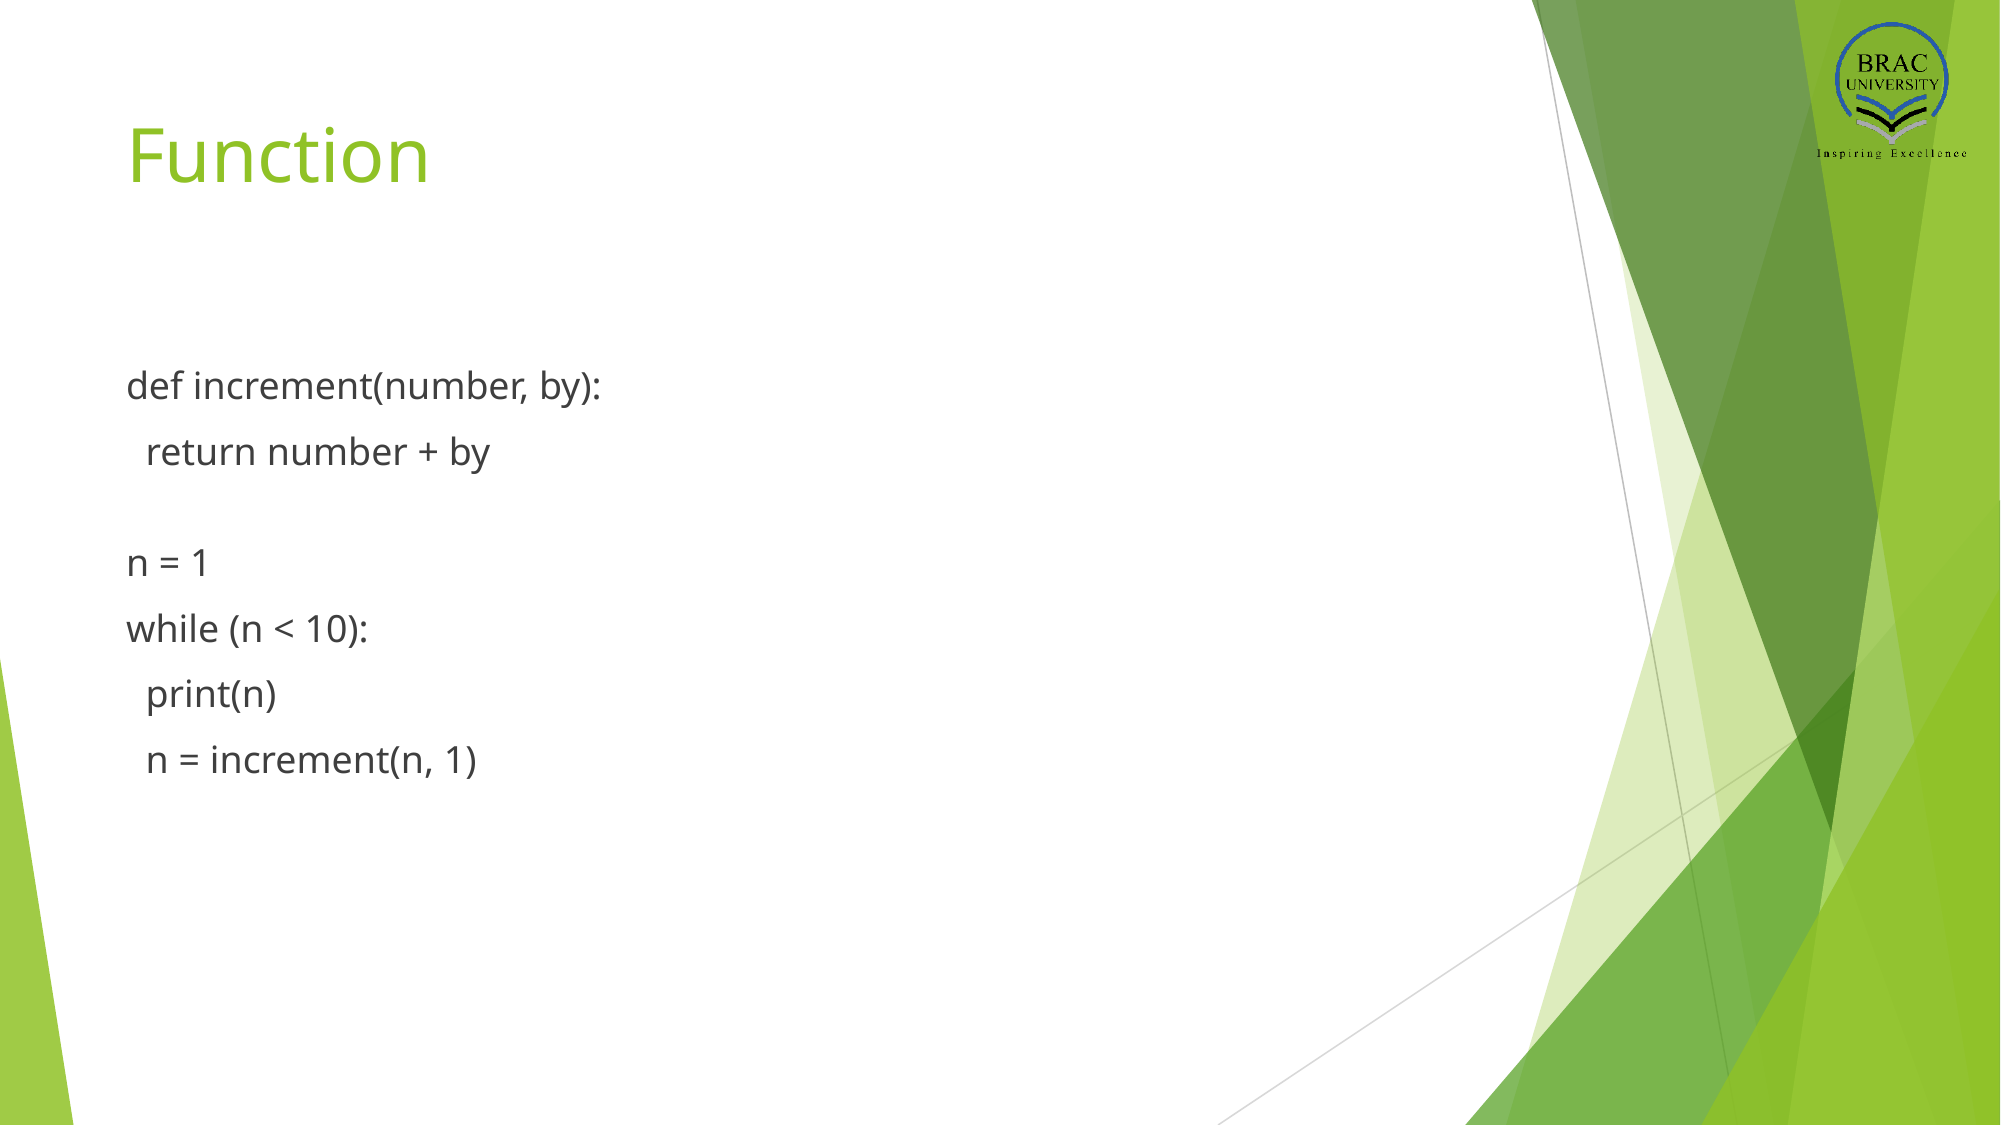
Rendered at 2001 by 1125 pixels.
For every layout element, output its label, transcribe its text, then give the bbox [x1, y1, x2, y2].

title Function [111, 99, 1522, 317]
picture [1817, 22, 1966, 159]
list def increment(number, by): return number + by n = 1 while (n < 10): print(n) n = increment(n, 1) [111, 354, 1522, 992]
